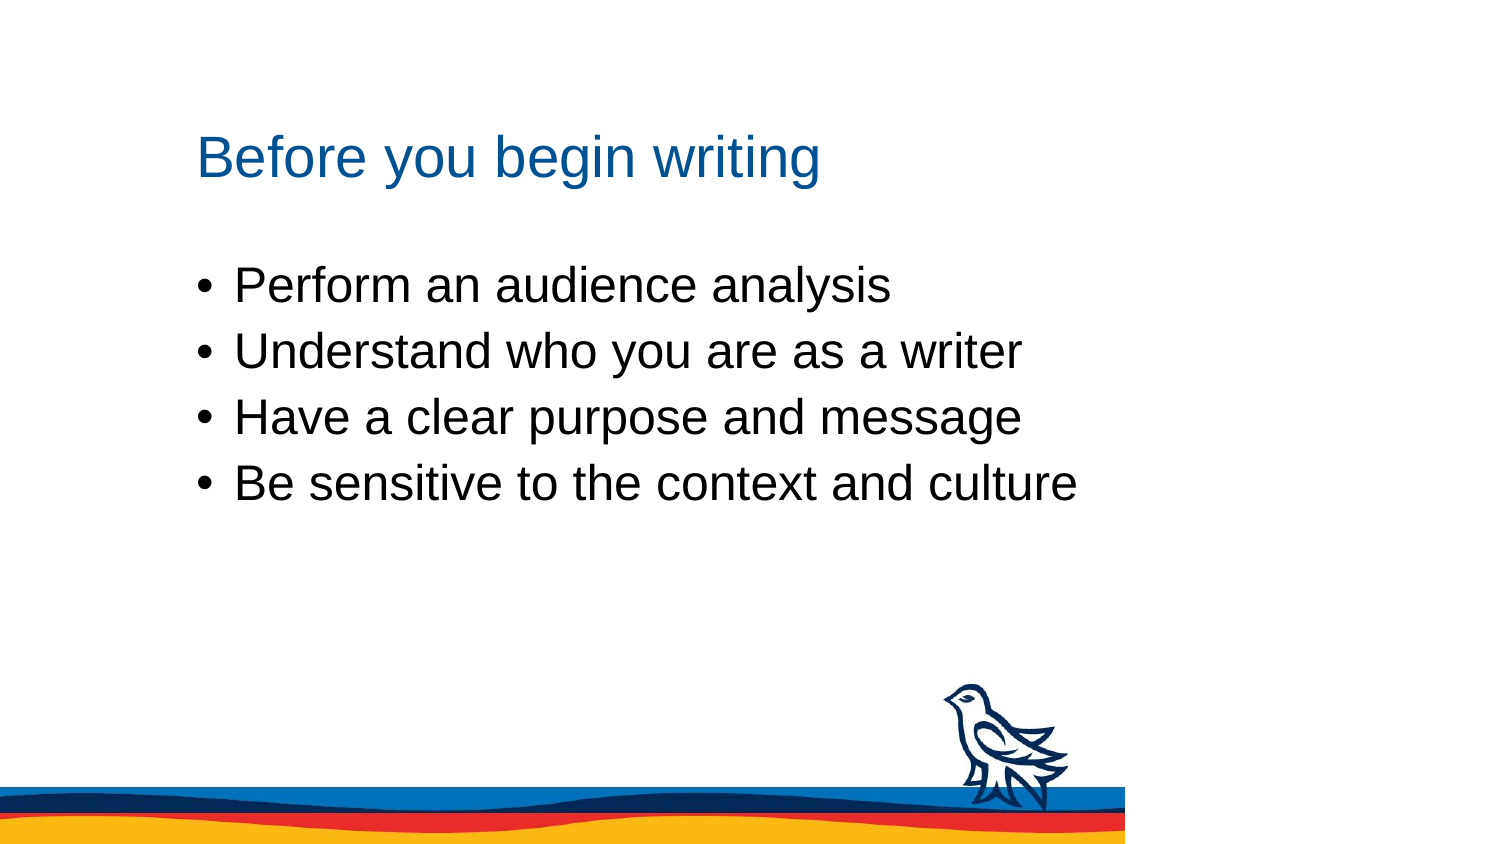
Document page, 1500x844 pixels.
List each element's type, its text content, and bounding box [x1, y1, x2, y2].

list Perform an audience analysis Understand who you are as a writer Have a clear purpose and message Be sensitive to the context and culture [181, 249, 1209, 721]
title Before you begin writing [181, 86, 1209, 228]
picture [0, 0, 1125, 844]
